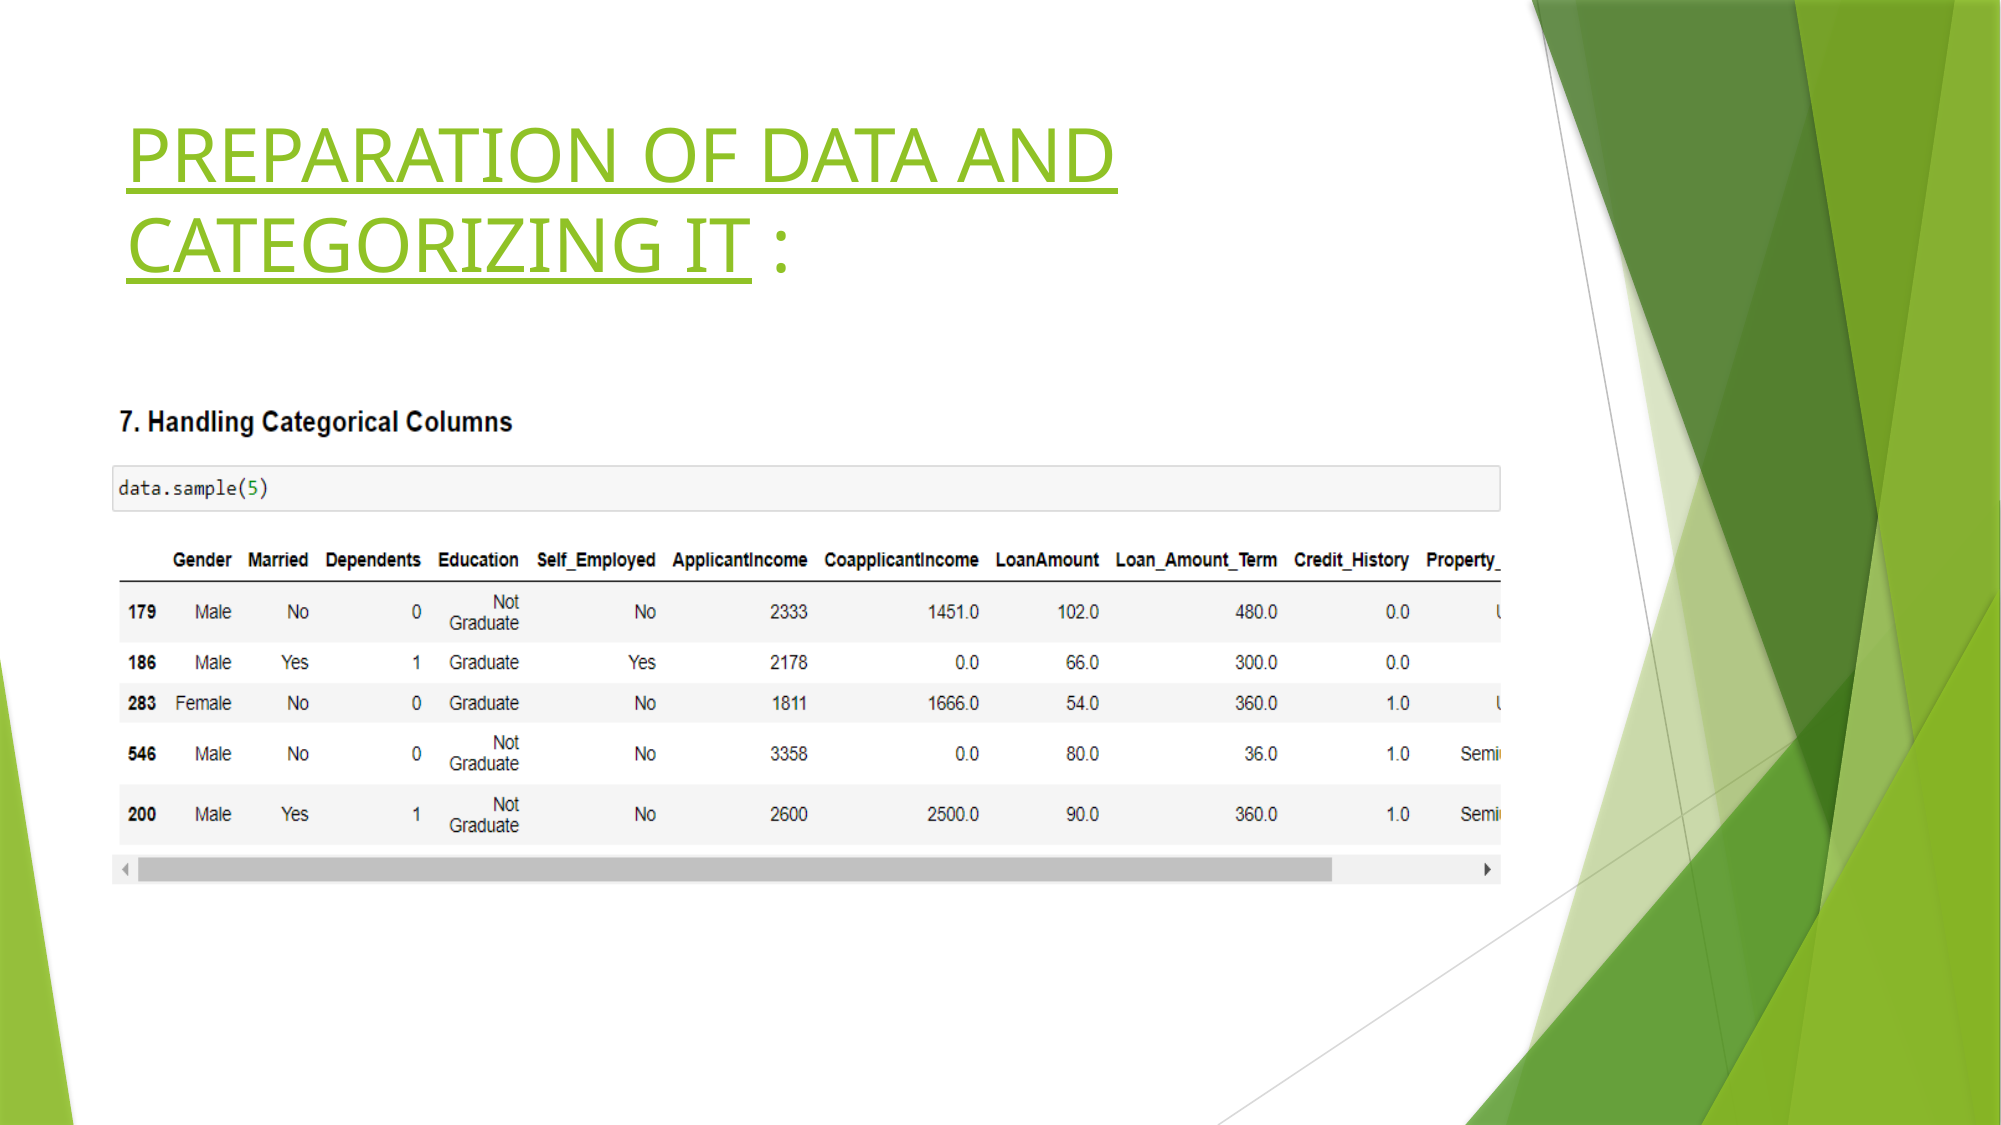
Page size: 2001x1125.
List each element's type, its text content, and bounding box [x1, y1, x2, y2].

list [110, 397, 1522, 891]
title PREPARATION OF DATA AND CATEGORIZING IT : [111, 99, 1522, 317]
